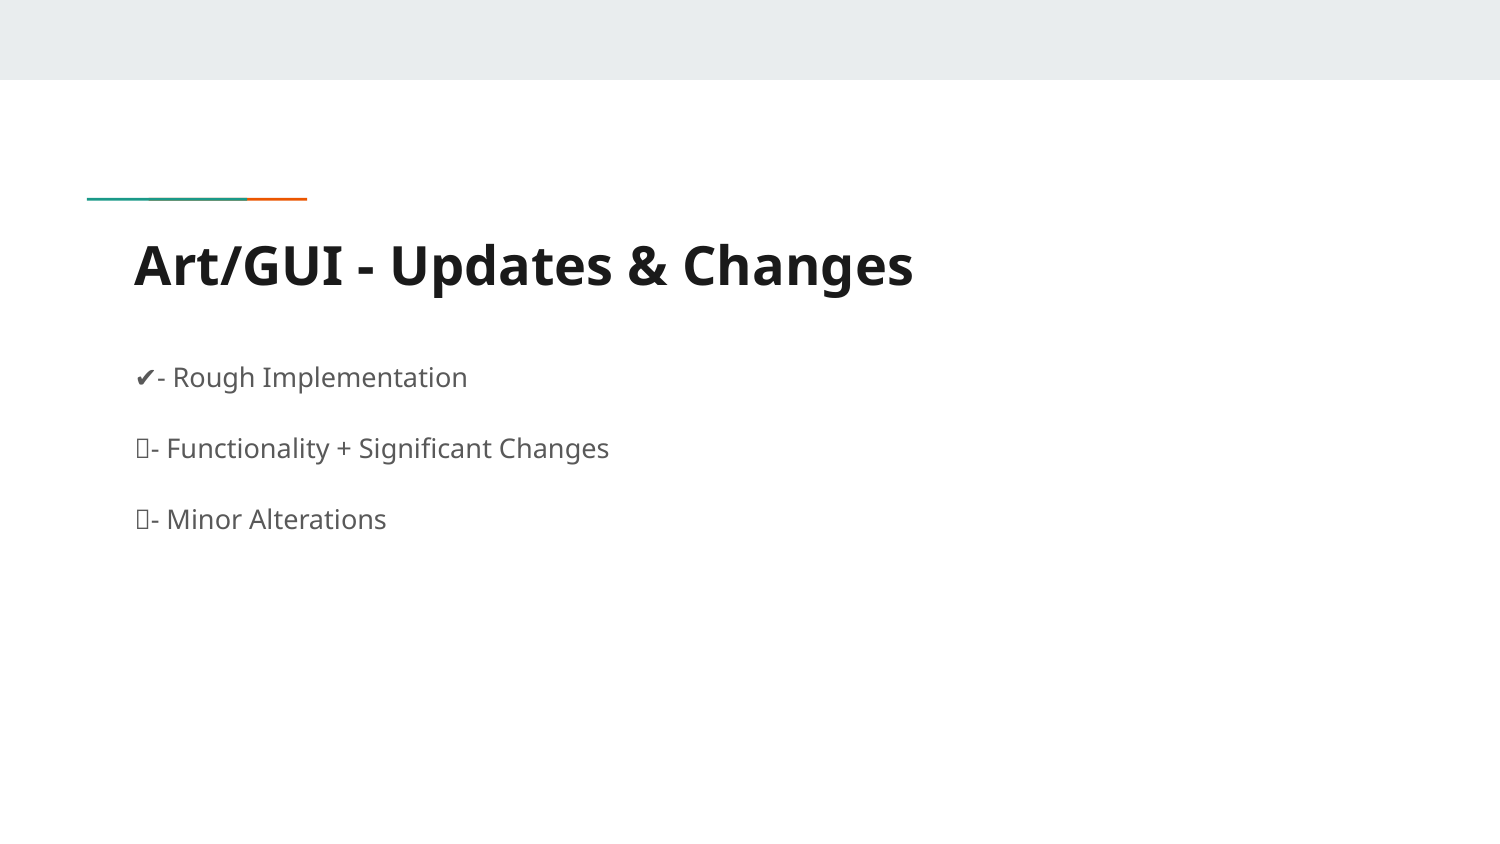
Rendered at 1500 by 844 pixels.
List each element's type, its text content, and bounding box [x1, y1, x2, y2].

list ✔️- Rough Implementation ❌- Functionality + Significant Changes 💭- Minor Alterations [119, 341, 1381, 712]
title Art/GUI - Updates & Changes [119, 216, 1381, 305]
